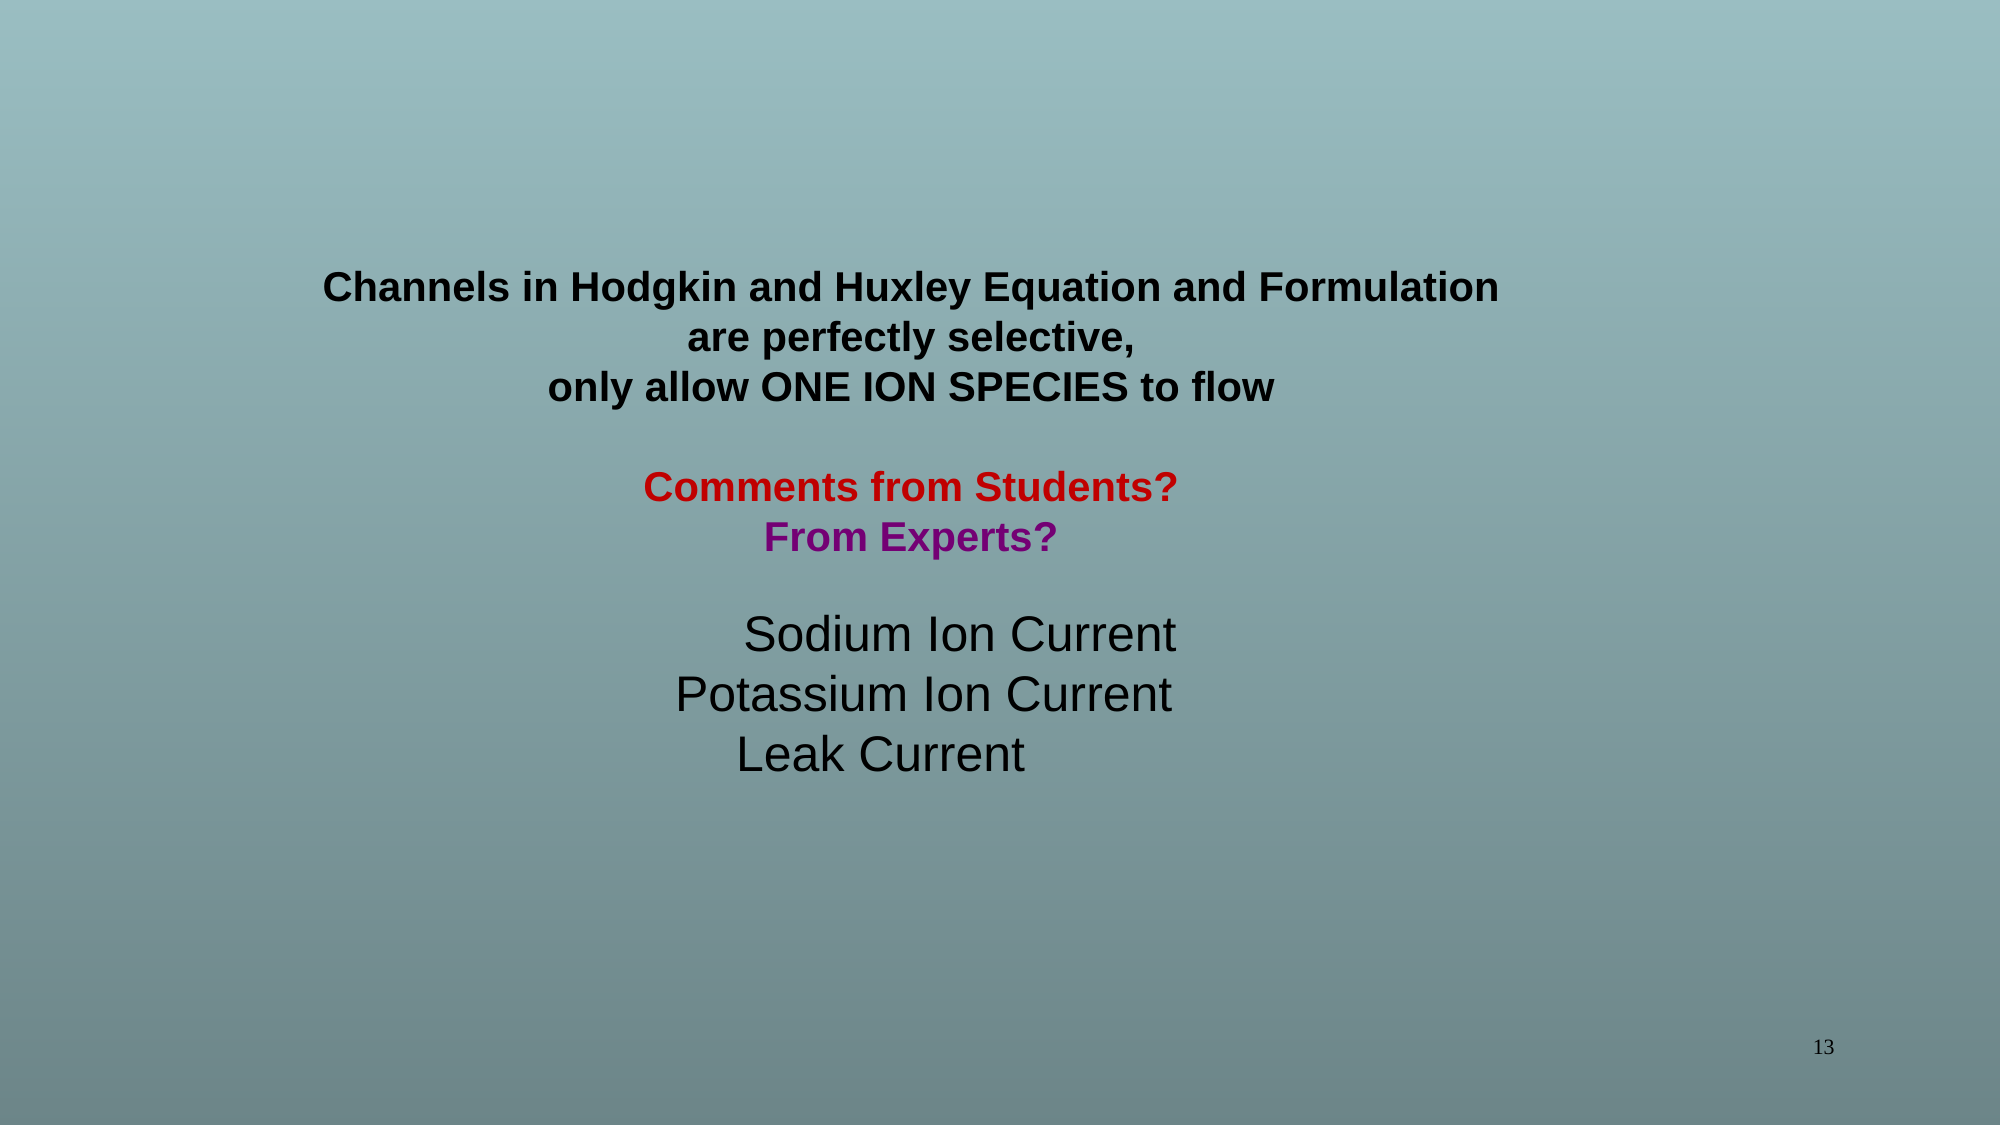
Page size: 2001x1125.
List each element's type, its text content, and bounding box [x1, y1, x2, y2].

text_box Channels in Hodgkin and Huxley Equation and Formulation are perfectly selective, only allow ONE ION SPECIES to flow Comments from Students? From Experts? [144, 252, 1679, 568]
slide_number 13 [1433, 1024, 1851, 1101]
